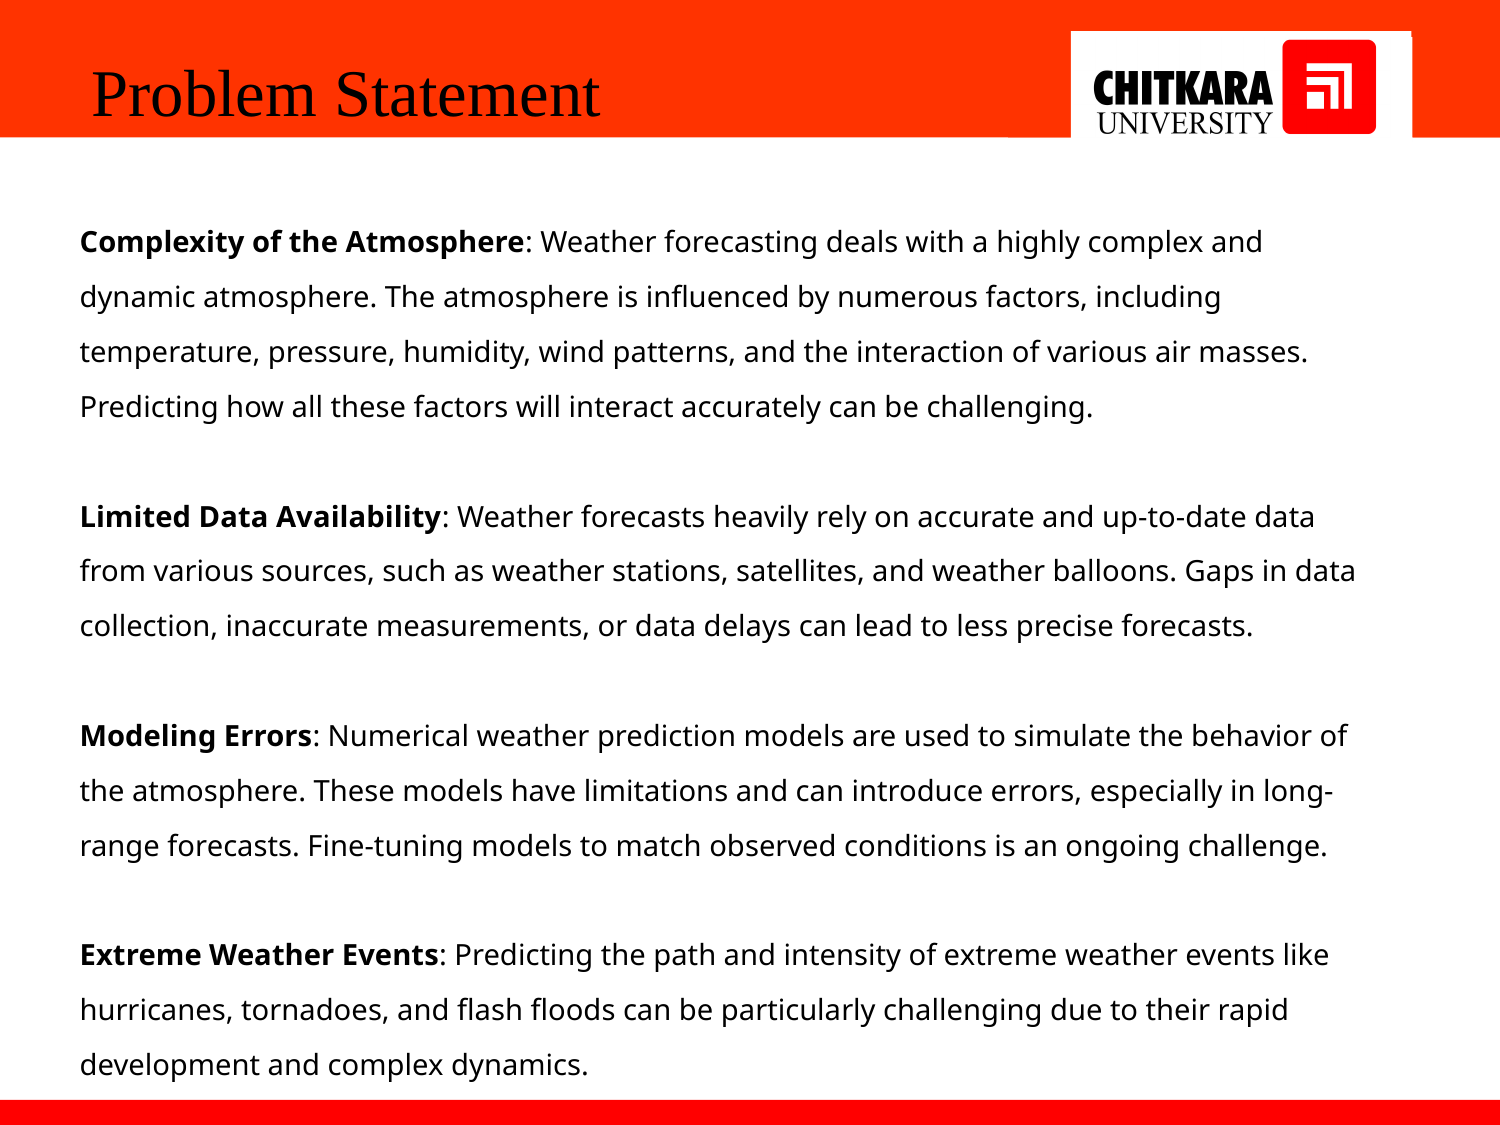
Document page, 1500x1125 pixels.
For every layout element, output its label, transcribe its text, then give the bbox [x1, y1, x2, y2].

text_box Problem Statement [76, 42, 963, 138]
picture [1074, 37, 1391, 138]
text_box Complexity of the Atmosphere: Weather forecasting deals with a highly complex and dynamic atmosphere. The atmosphere is influenced by numerous factors, including temperature, pressure, humidity, wind patterns, and the interaction of various air masses. Predicting how all these factors will interact accurately can be challenging. Limited Data Availability: Weather forecasts heavily rely on accurate and up-to-date data from various sources, such as weather stations, satellites, and weather balloons. Gaps in data collection, inaccurate measurements, or data delays can lead to less precise forecasts. Modeling Errors: Numerical weather prediction models are used to simulate the behavior of the atmosphere. These models have limitations and can introduce errors, especially in long-range forecasts. Fine-tuning models to match observed conditions is an ongoing challenge. Extreme Weather Events: Predicting the path and intensity of extreme weather events like hurricanes, tornadoes, and flash floods can be particularly challenging due to their rapid development and complex dynamics. [64, 196, 1400, 1125]
